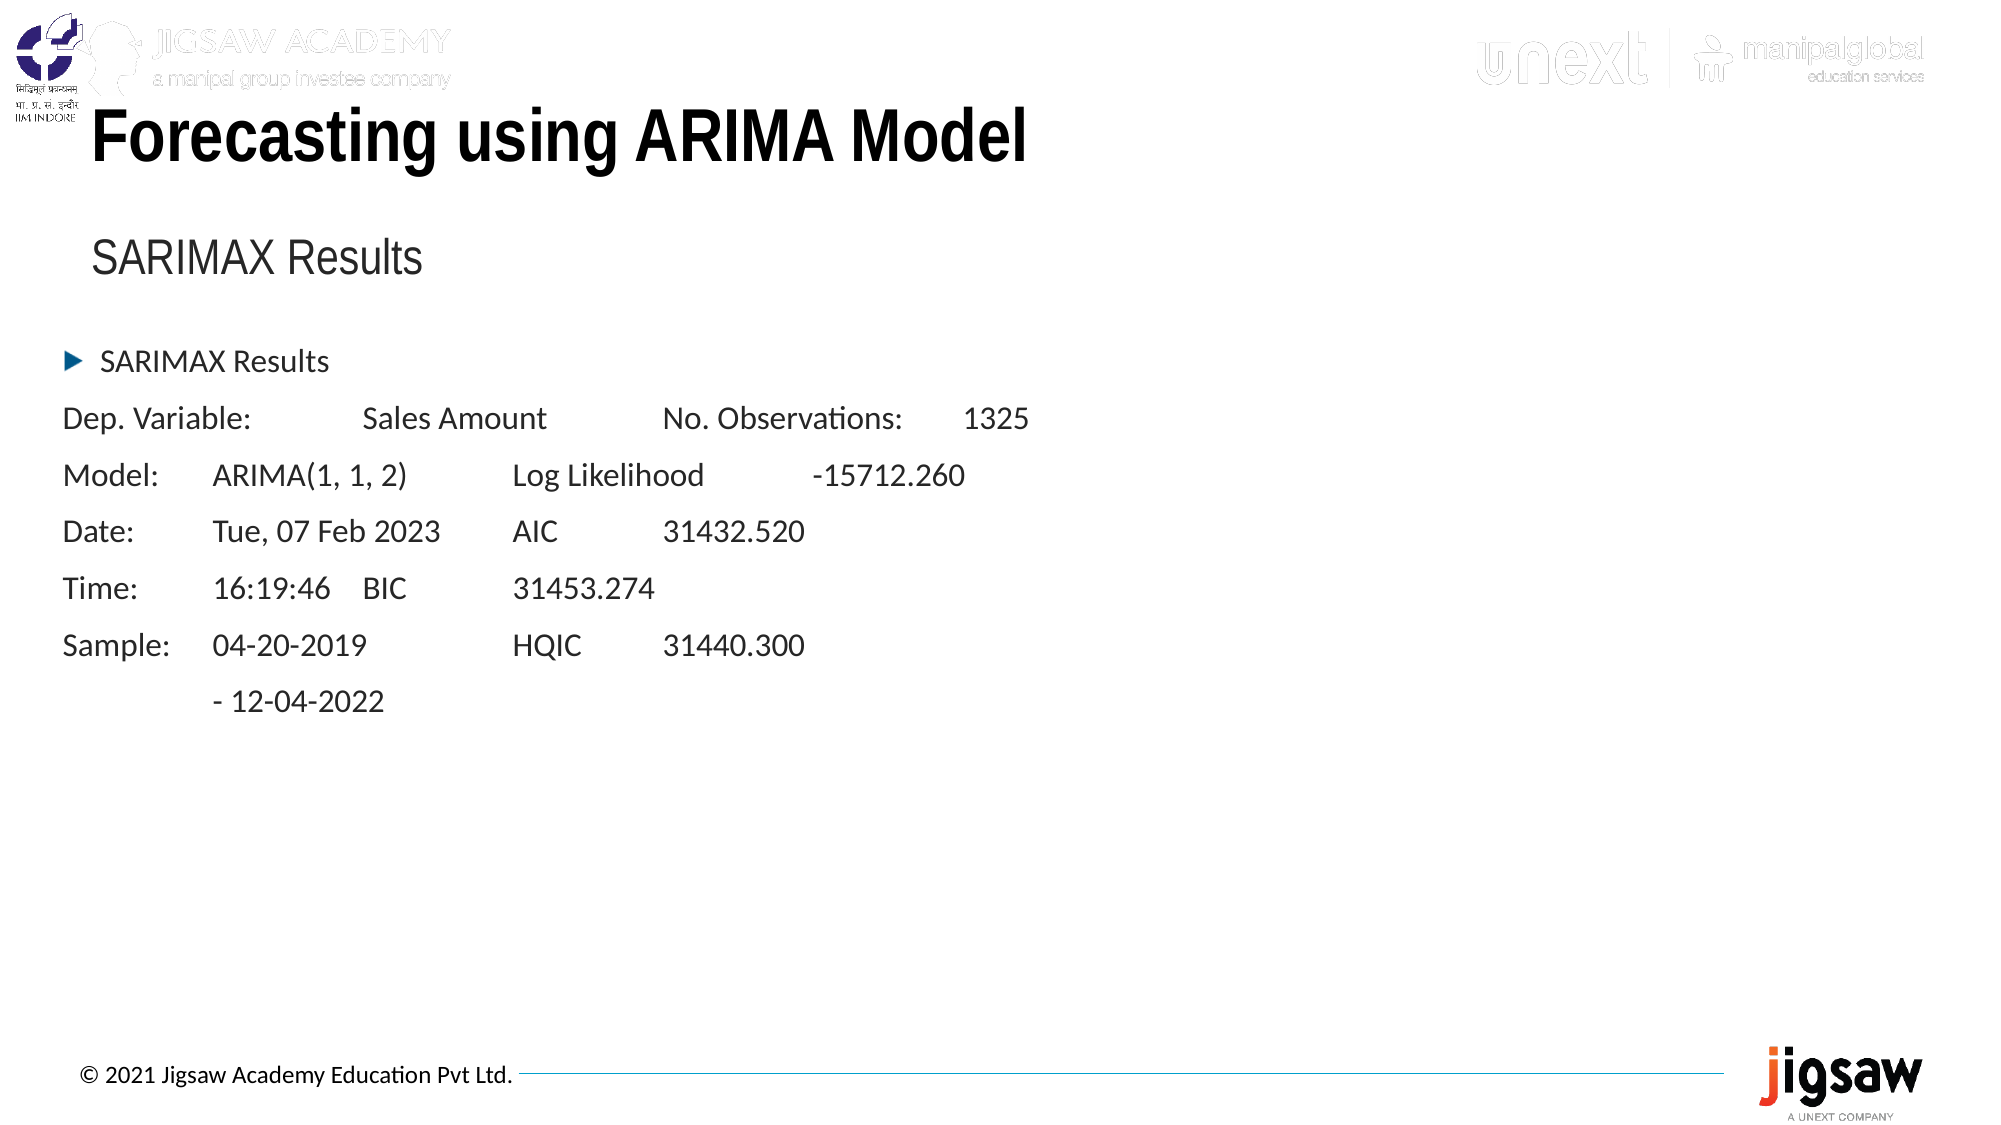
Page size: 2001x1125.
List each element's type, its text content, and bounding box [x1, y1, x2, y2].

list SARIMAX Results [76, 223, 1924, 323]
picture [1753, 1042, 1928, 1125]
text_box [1476, 28, 1924, 89]
picture [62, 348, 84, 372]
picture [14, 12, 451, 122]
title Forecasting using ARIMA Model [76, 78, 1924, 196]
list SARIMAX Results Dep. Variable: Sales Amount No. Observations: 1325 Model: ARIMA(1, 1, 2) Log Likelihood -15712.260 Date: Tue, 07 Feb 2023 AIC 31432.520 Time: 16:19:46 BIC 31453.274 Sample: 04-20-2019 HQIC 31440.300 - 12-04-2022 [47, 336, 1935, 1032]
